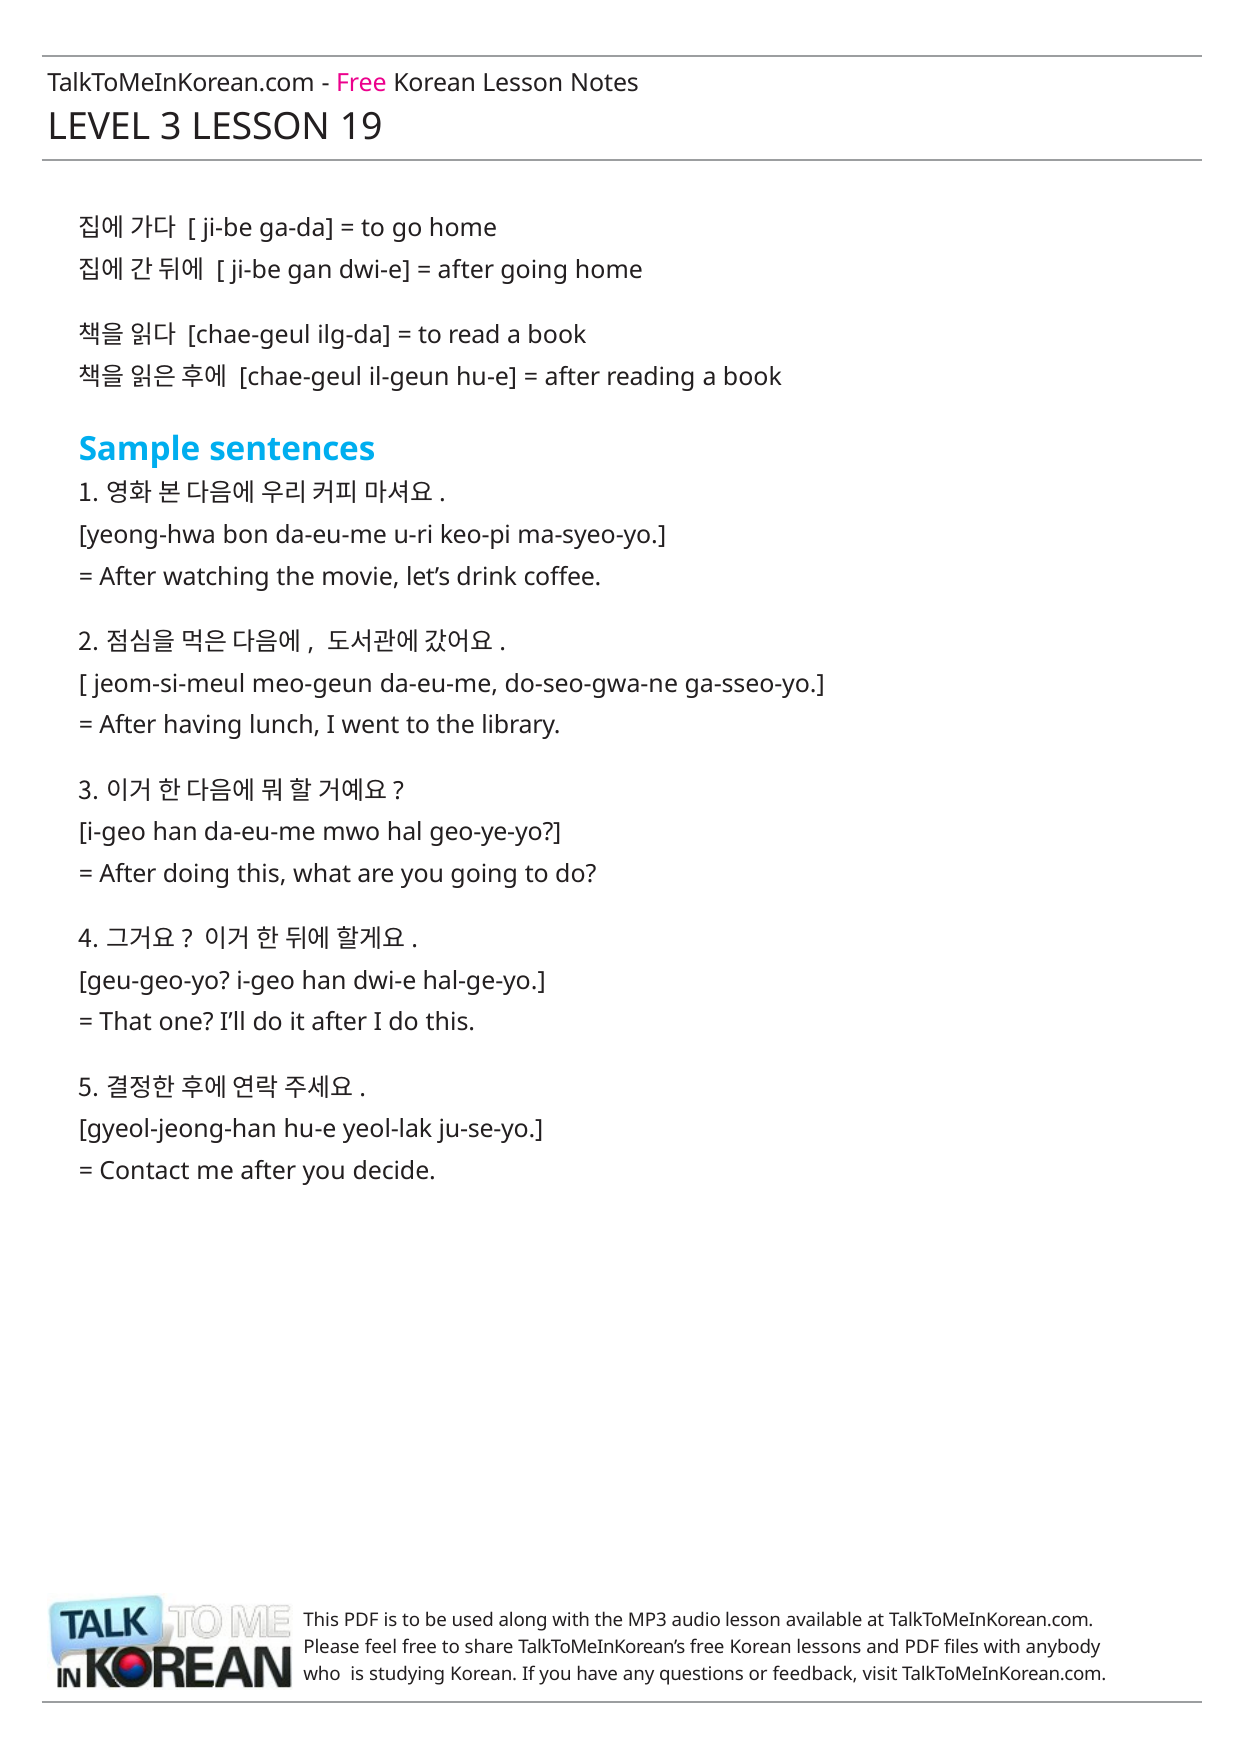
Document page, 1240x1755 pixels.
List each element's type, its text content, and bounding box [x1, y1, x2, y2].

picture [46, 1593, 293, 1691]
footer This PDF is to be used along with the MP3 audio lesson available at TalkToMeInKorean.com. Please feel free to share TalkToMeInKorean’s free Korean lessons and PDF files with anybody who is studying Korean. If you have any questions or feedback, visit TalkToMeInKorean.com. [301, 1607, 1120, 1755]
text_box TalkToMeInKorean.com - Free Korean Lesson Notes LEVEL 3 LESSON 19 집에 가다 [ ji-be ga-da] = to go home 집에 간 뒤에 [ ji-be gan dwi-e] = after going home 책을 읽다 [chae-geul ilg-da] = to read a book 책을 읽은 후에 [chae-geul il-geun hu-e] = after reading a book Sample sentences 영화 본 다음에 우리 커피 마셔요. [yeong-hwa bon da-eu-me u-ri keo-pi ma-syeo-yo.] = After watching the movie, let’s drink coffee. 점심을 먹은 다음에, 도서관에 갔어요. [ jeom-si-meul meo-geun da-eu-me, do-seo-gwa-ne ga-sseo-yo.] = After having lunch, I went to the library. 이거 한 다음에 뭐 할 거예요? [i-geo han da-eu-me mwo hal geo-ye-yo?] = After doing this, what are you going to do? 그거요? 이거 한 뒤에 할게요. [geu-geo-yo? i-geo han dwi-e hal-ge-yo.] = That one? I’ll do it after I do this. 결정한 후에 연락 주세요. [gyeol-jeong-han hu-e yeol-lak ju-se-yo.] = Contact me after you decide. [45, 61, 826, 1185]
